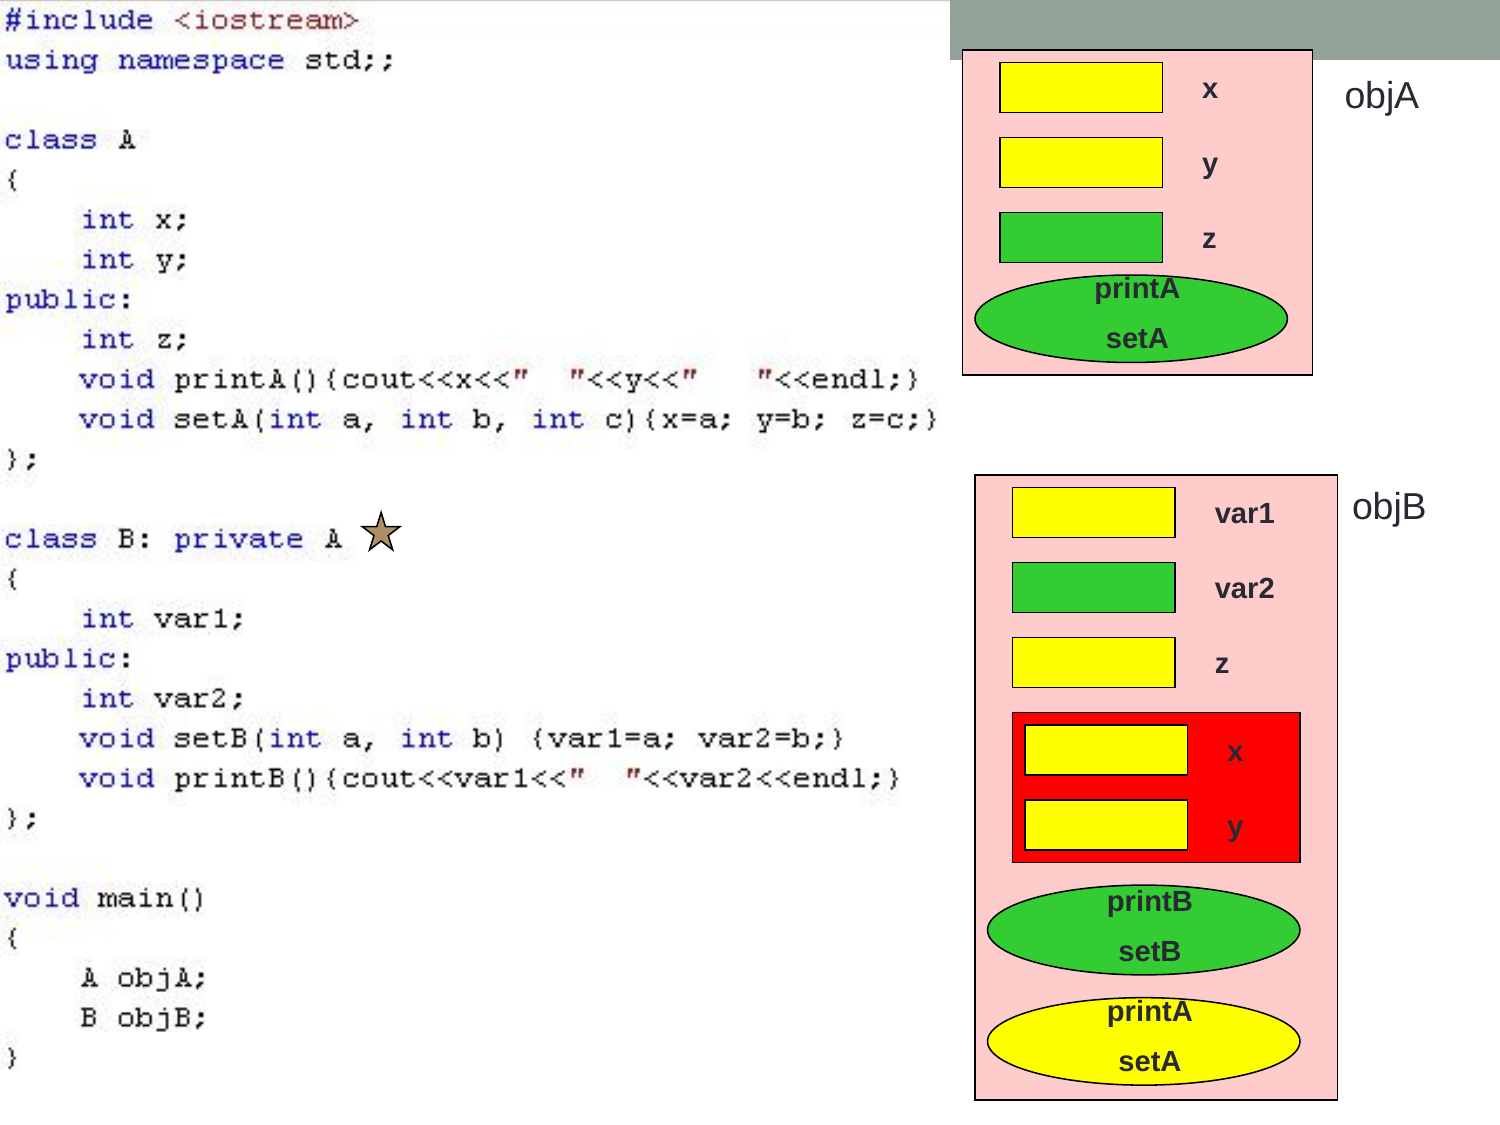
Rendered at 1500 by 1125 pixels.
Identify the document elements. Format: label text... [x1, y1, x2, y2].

text_box [1025, 724, 1188, 775]
text_box [962, 49, 1313, 375]
text_box [999, 137, 1163, 188]
text_box [1012, 712, 1300, 863]
text_box [999, 212, 1163, 263]
text_box x [1212, 724, 1288, 775]
text_box [975, 278, 1074, 360]
text_box objA [1329, 63, 1455, 124]
text_box var2 [1199, 562, 1300, 613]
text_box [1213, 889, 1300, 971]
text_box objB [1337, 474, 1463, 535]
text_box printB setB [1087, 875, 1213, 975]
text_box [1012, 562, 1175, 613]
text_box printA setA [1074, 262, 1200, 362]
text_box [975, 474, 1338, 1100]
text_box [1213, 1002, 1300, 1081]
text_box [987, 888, 1087, 972]
picture [0, 0, 950, 1101]
text_box [999, 62, 1163, 113]
text_box [1025, 799, 1188, 850]
text_box [1012, 487, 1175, 538]
text_box z [1199, 637, 1300, 688]
text_box y [1187, 137, 1238, 188]
text_box var1 [1199, 487, 1300, 538]
text_box y [1212, 799, 1288, 850]
text_box printA setA [1087, 985, 1213, 1085]
text_box x [1187, 62, 1238, 113]
text_box [987, 1000, 1087, 1083]
text_box z [1187, 212, 1238, 263]
text_box [1012, 637, 1175, 688]
text_box [1200, 279, 1288, 358]
